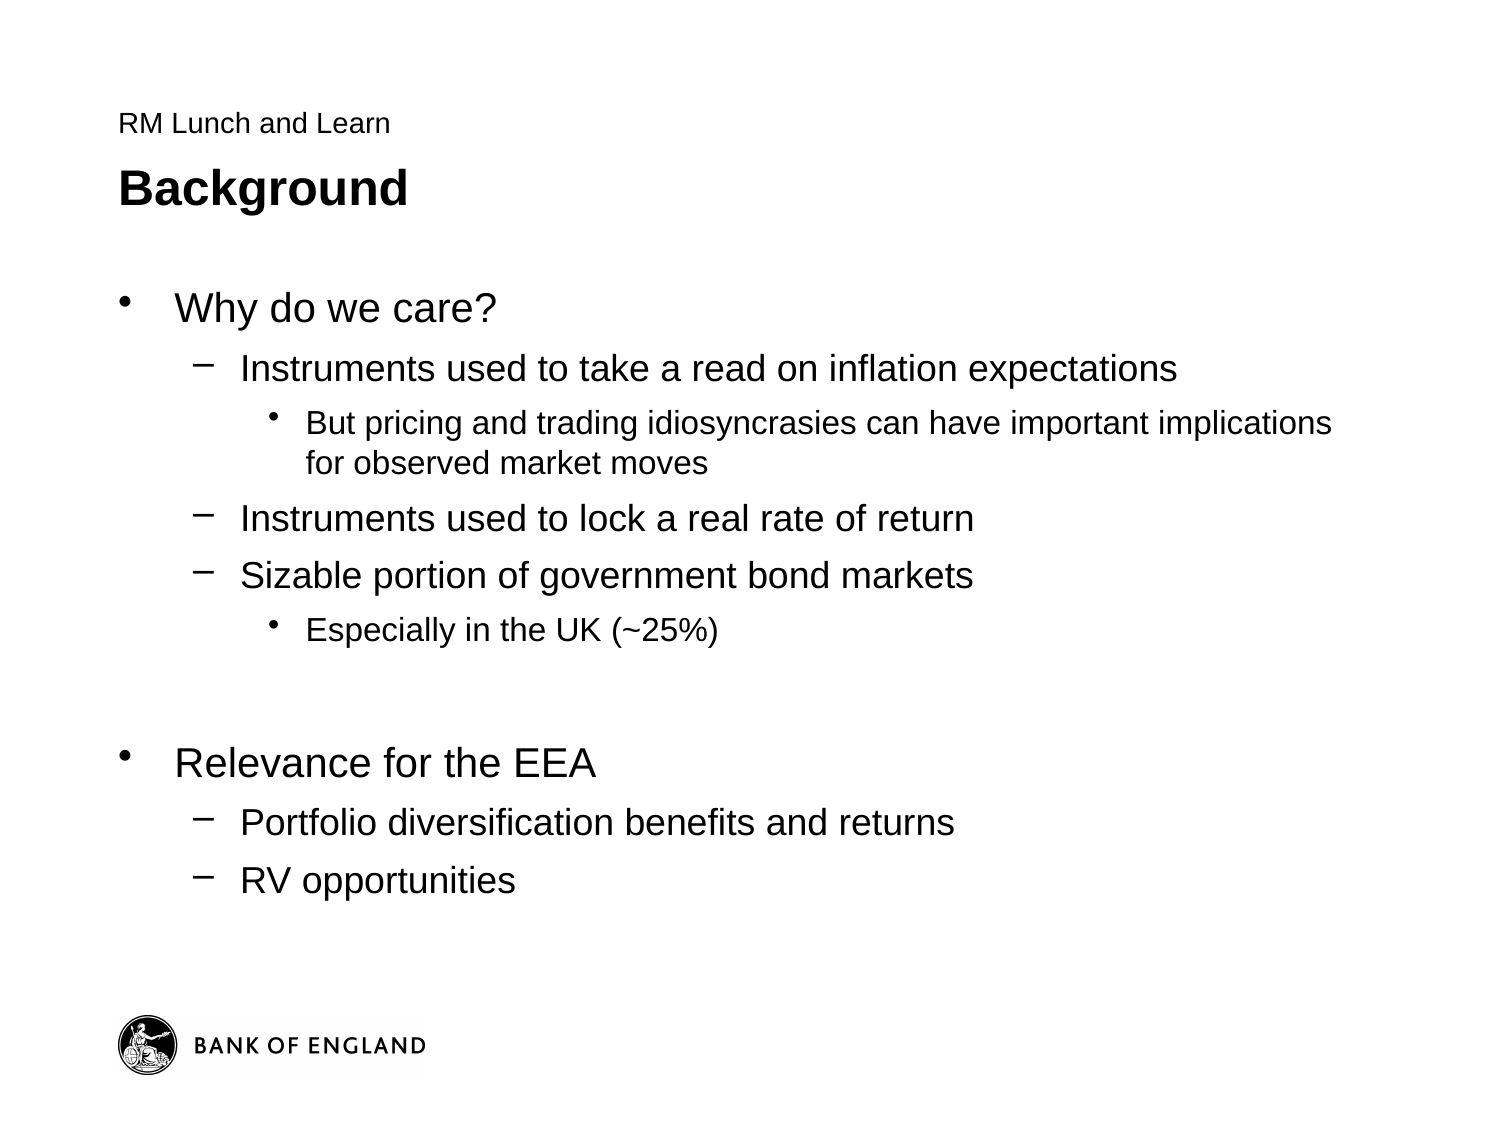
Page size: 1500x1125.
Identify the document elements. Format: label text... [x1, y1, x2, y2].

title Background [102, 152, 1395, 227]
picture [118, 1015, 425, 1075]
list Why do we care? Instruments used to take a read on inflation expectations But pricing and trading idiosyncrasies can have important implications for observed market moves Instruments used to lock a real rate of return Sizable portion of government bond markets Especially in the UK (~25%) Relevance for the EEA Portfolio diversification benefits and returns RV opportunities [102, 273, 1395, 932]
slide_number RM Lunch and Learn [102, 96, 1395, 152]
